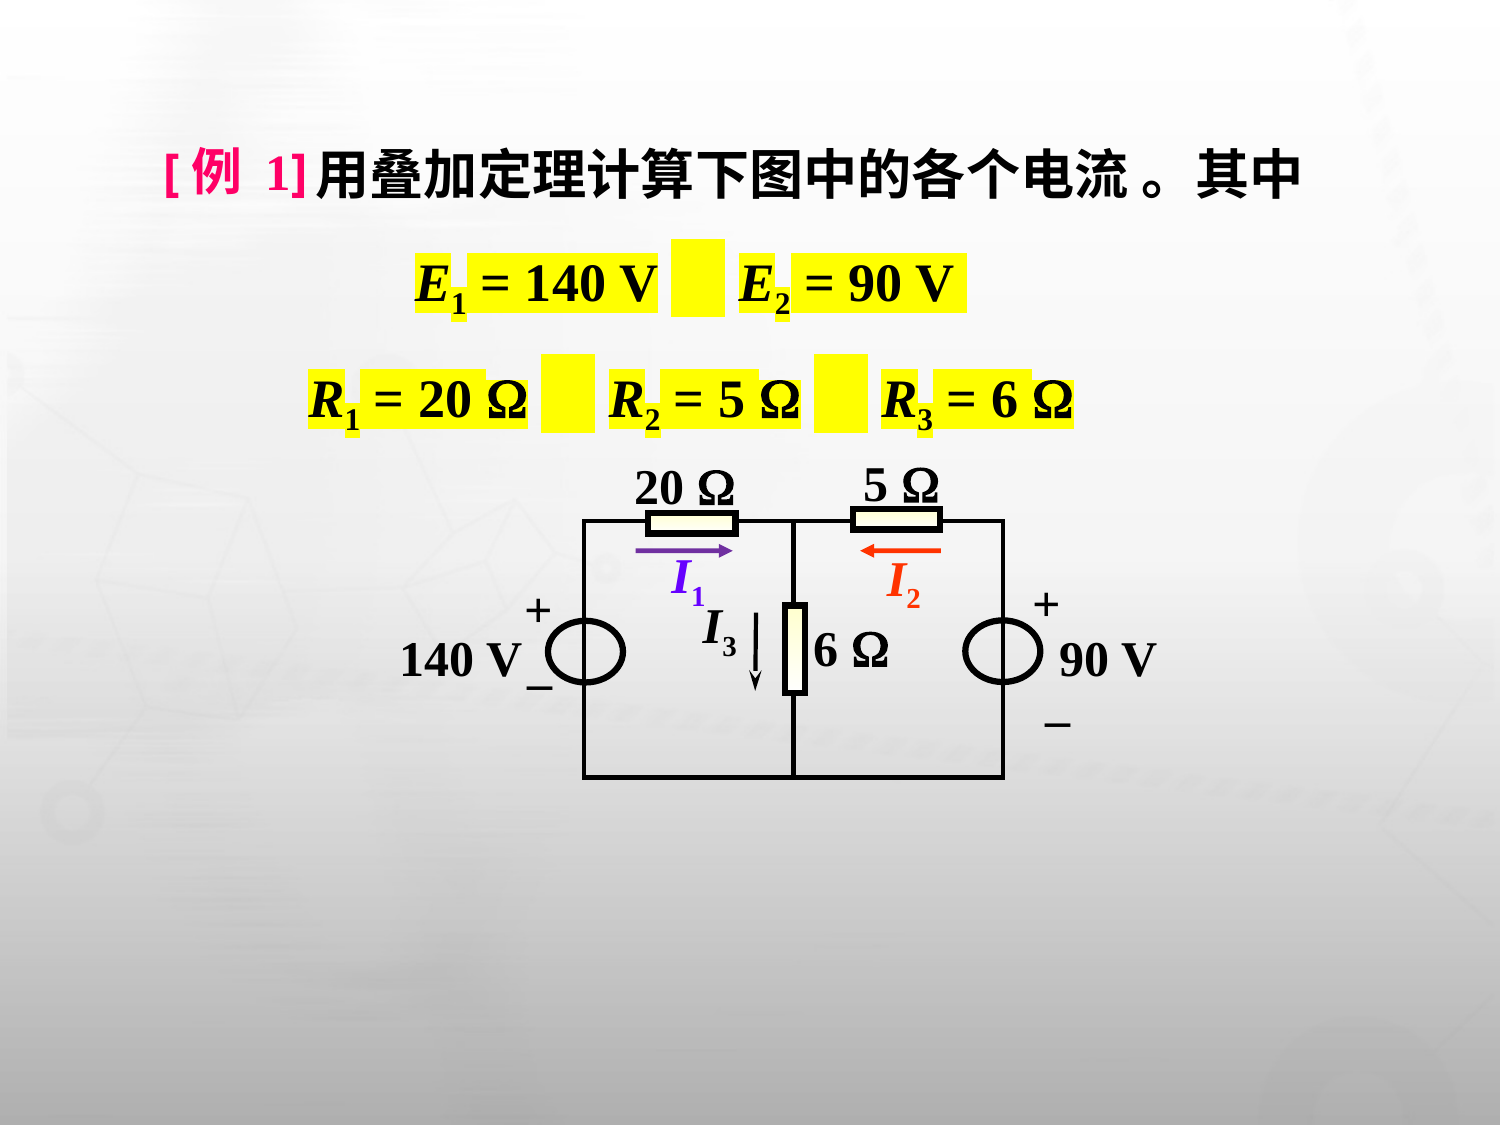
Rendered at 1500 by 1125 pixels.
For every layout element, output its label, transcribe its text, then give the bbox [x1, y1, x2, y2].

text_box 用叠加定理计算下图中的各个电流 。其中 E1 = 140 V E2 = 90 V R1 = 20  R2 = 5  R3 = 6  [29, 120, 1353, 445]
picture [0, 0, 1500, 1125]
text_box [383, 443, 1174, 778]
